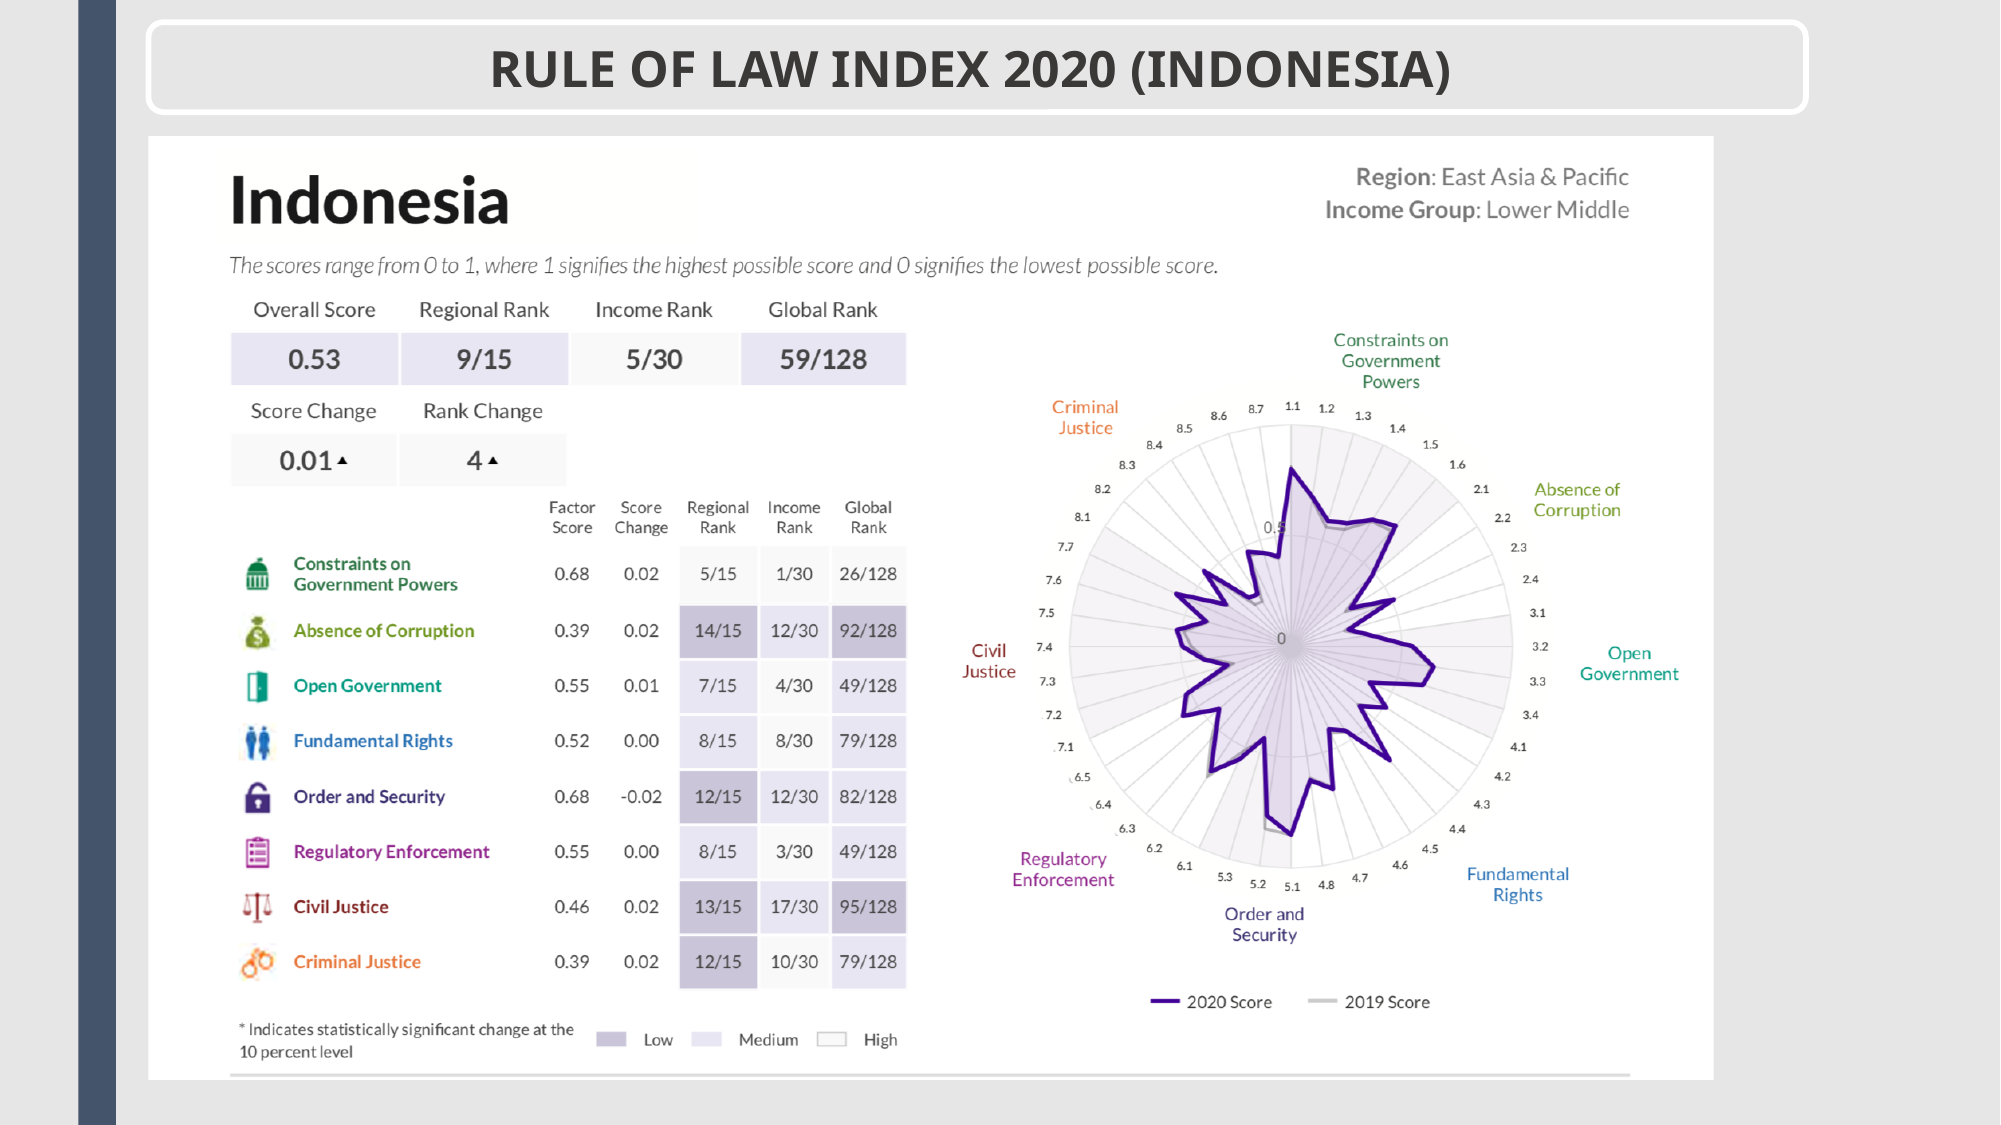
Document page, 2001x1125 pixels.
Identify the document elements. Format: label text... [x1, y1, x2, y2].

text_box RULE OF LAW INDEX 2020 (INDONESIA) [145, 19, 1809, 115]
picture [148, 112, 1714, 1080]
